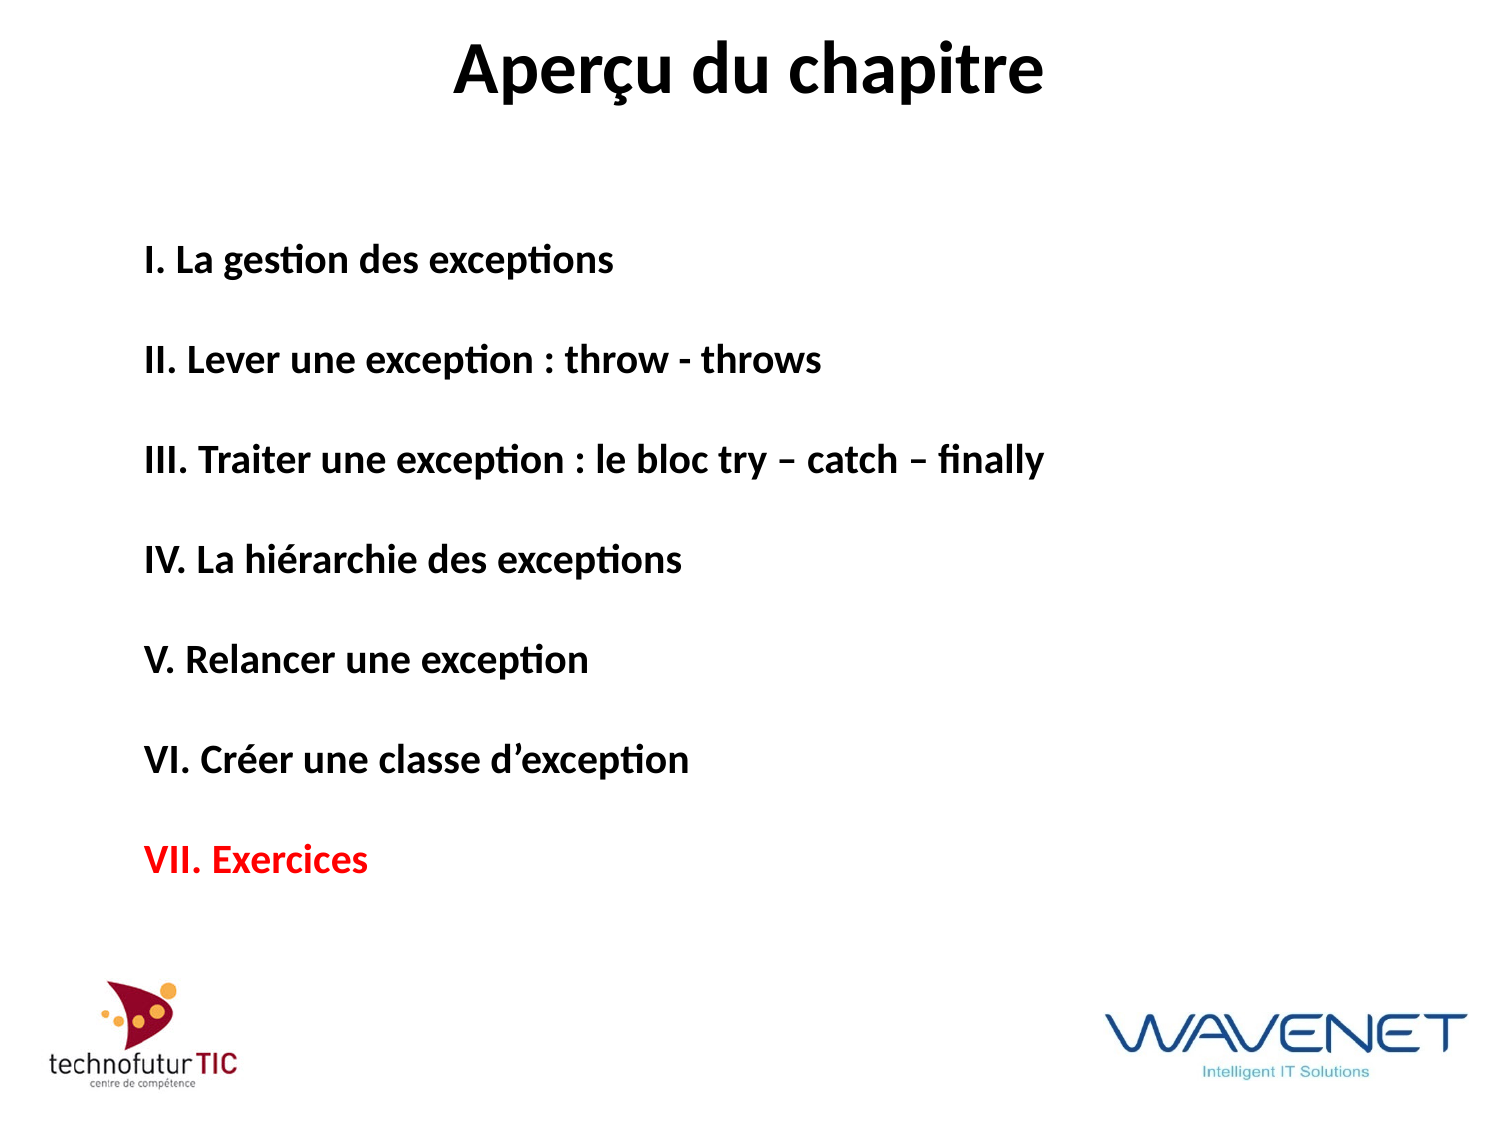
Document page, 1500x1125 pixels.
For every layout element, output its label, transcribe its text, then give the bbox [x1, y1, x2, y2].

text_box Aperçu du chapitre [0, 11, 1500, 117]
text_box I. La gestion des exceptions II. Lever une exception : throw - throws III. Traiter une exception : le bloc try – catch – finally IV. La hiérarchie des exceptions V. Relancer une exception VI. Créer une classe d’exception VII. Exercices [128, 184, 1371, 940]
picture [1103, 1012, 1469, 1081]
picture [41, 970, 245, 1094]
